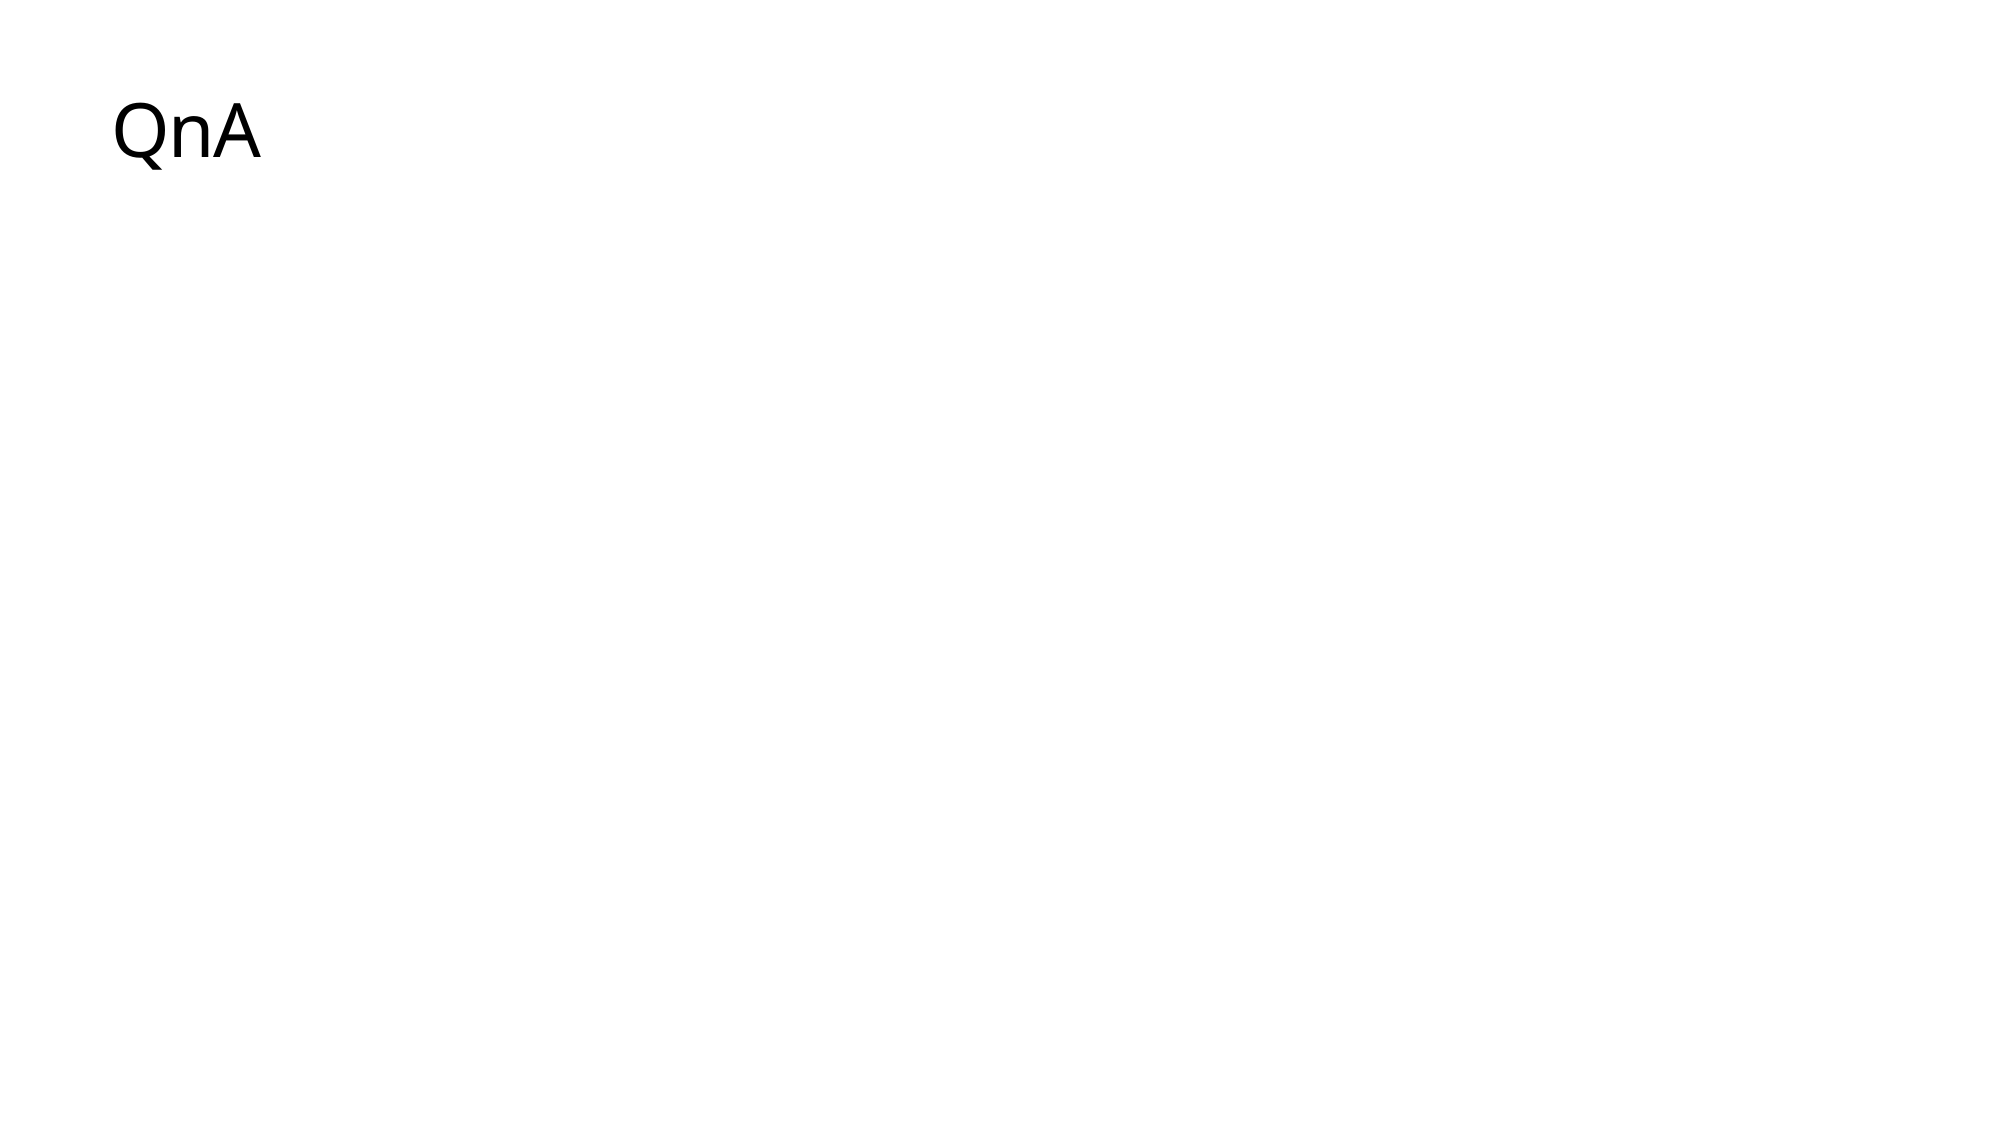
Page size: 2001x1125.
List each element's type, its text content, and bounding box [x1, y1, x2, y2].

title QnA [96, 75, 1329, 257]
